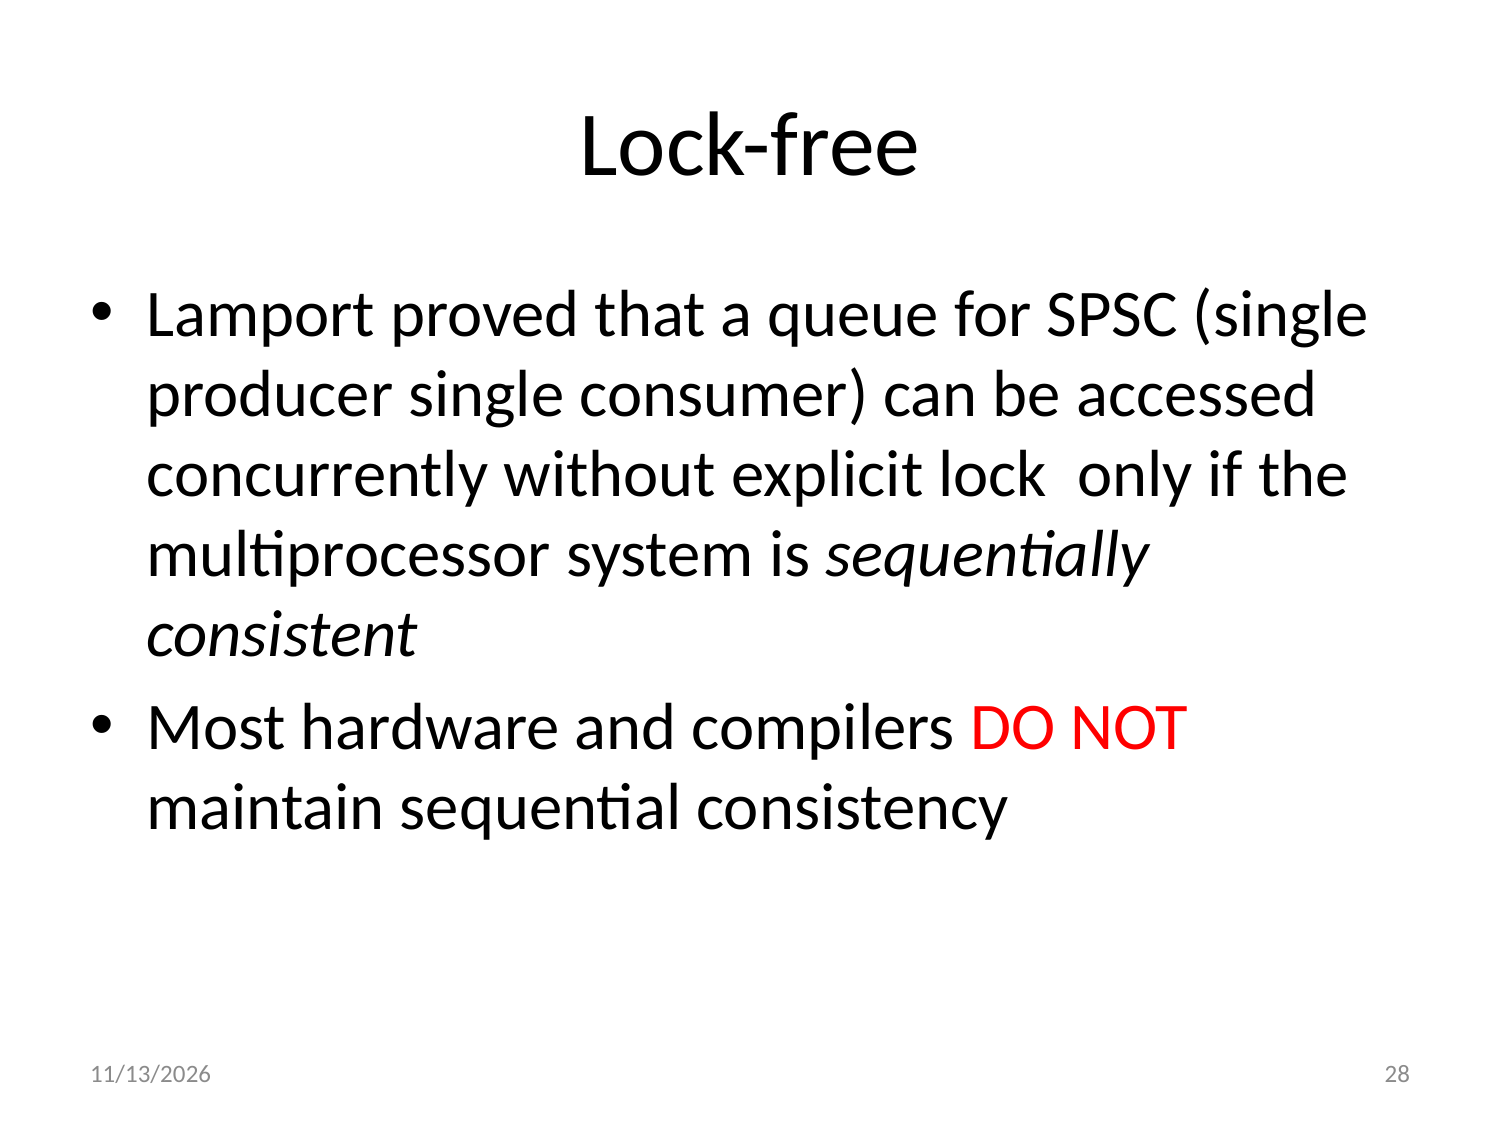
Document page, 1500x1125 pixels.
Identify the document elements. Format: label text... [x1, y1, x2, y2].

list Lamport proved that a queue for SPSC (single producer single consumer) can be accessed concurrently without explicit lock only if the multiprocessor system is sequentially consistent Most hardware and compilers DO NOT maintain sequential consistency [74, 262, 1426, 1006]
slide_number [75, 1042, 425, 1103]
slide_number 28 [1074, 1042, 1425, 1103]
title Lock-free [74, 44, 1426, 233]
